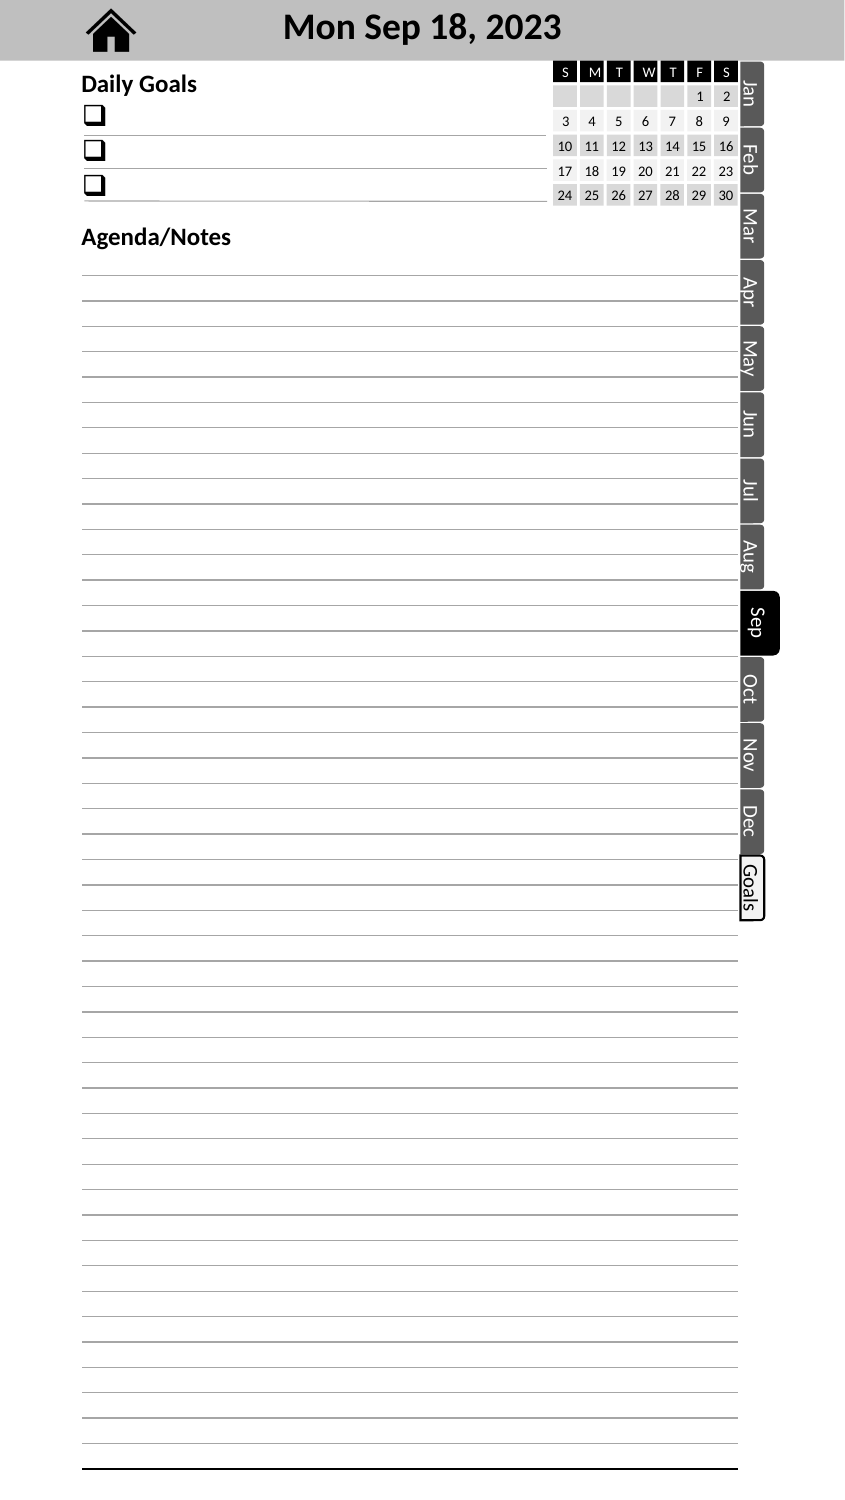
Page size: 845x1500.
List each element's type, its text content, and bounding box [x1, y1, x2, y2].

list Mon Sep 18, 2023 [190, 0, 655, 61]
picture [82, 1, 140, 59]
